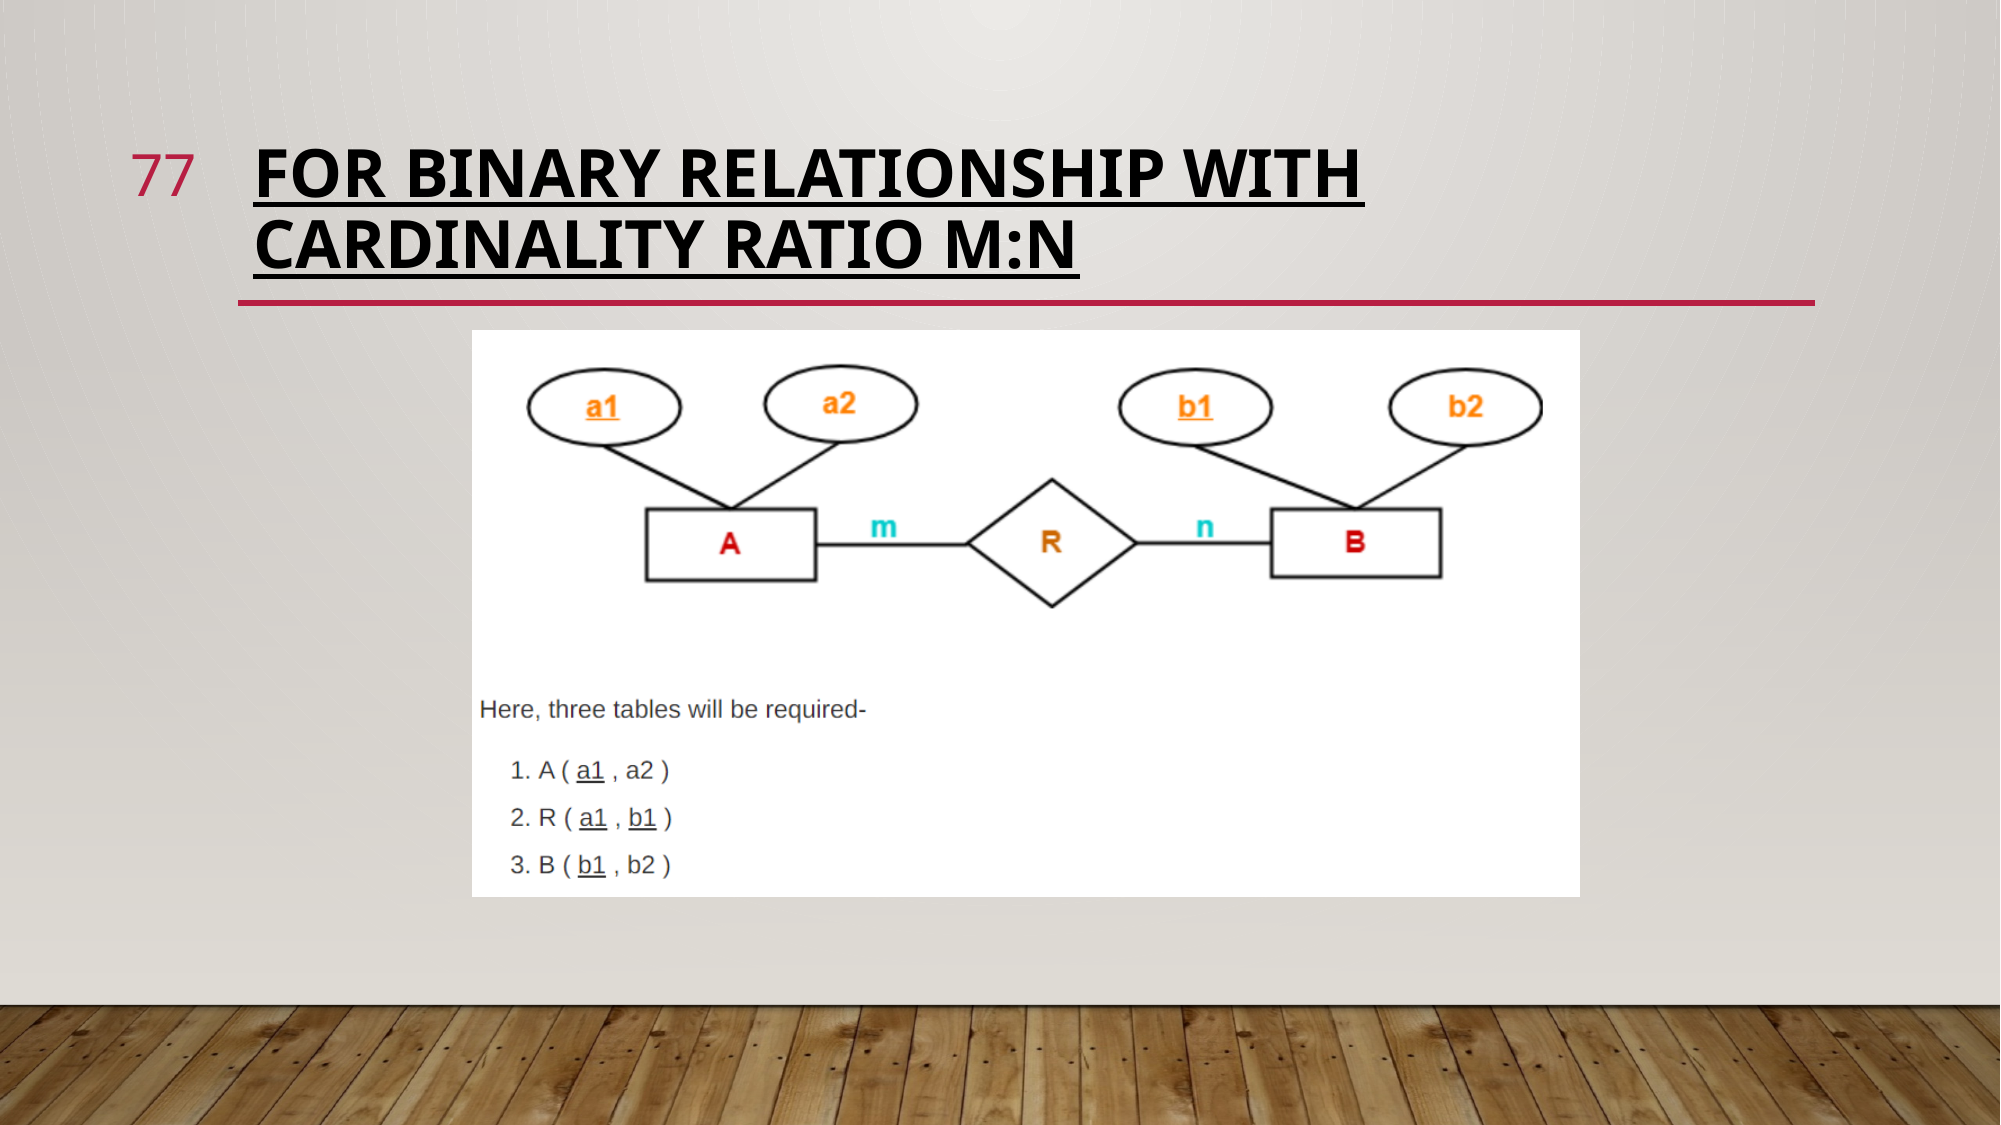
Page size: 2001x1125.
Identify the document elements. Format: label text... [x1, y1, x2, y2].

picture [0, 1005, 2000, 1125]
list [471, 330, 1580, 897]
title For Binary Relationship With Cardinality Ratio m:n [238, 131, 1814, 305]
slide_number 77 [78, 131, 212, 214]
